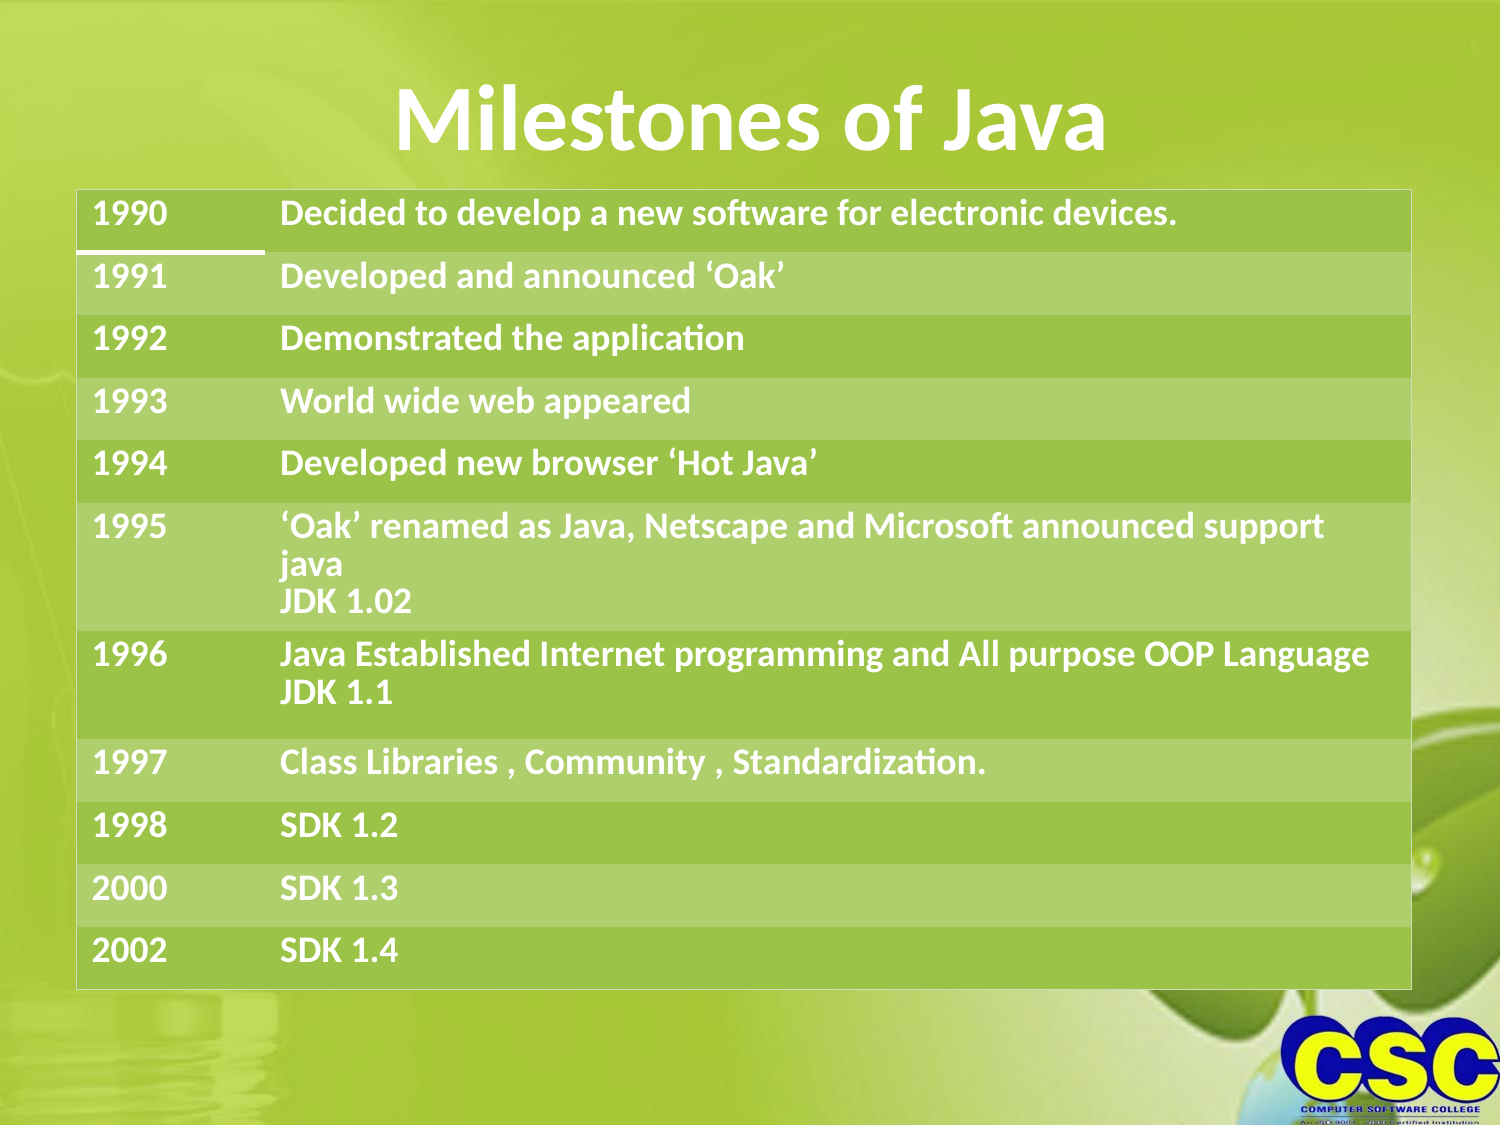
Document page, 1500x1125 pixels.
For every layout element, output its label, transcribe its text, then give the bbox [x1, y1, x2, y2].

table_cell 1995 [77, 503, 265, 631]
table_cell SDK 1.3 [265, 864, 1411, 927]
table_cell Demonstrated the application [265, 315, 1411, 378]
table_cell World wide web appeared [265, 378, 1411, 440]
table_cell 1993 [77, 378, 265, 440]
table_cell ‘Oak’ renamed as Java, Netscape and Microsoft announced support java JDK 1.02 [265, 503, 1411, 631]
table_cell 1992 [77, 315, 265, 378]
table_header 1990 [77, 190, 265, 250]
picture [0, 0, 1500, 1125]
table_header Decided to develop a new software for electronic devices. [265, 190, 1411, 252]
table_cell Developed and announced ‘Oak’ [265, 252, 1411, 315]
table_cell SDK 1.4 [265, 927, 1411, 989]
table_cell 1991 [77, 255, 265, 315]
table_cell Class Libraries , Community , Standardization. [265, 739, 1411, 802]
table_cell 1998 [77, 802, 265, 864]
title Milestones of Java [76, 19, 1427, 207]
table_cell SDK 1.2 [265, 802, 1411, 864]
table_cell 2000 [77, 864, 265, 927]
table_cell 1997 [77, 739, 265, 802]
table_cell 2002 [77, 927, 265, 989]
table_cell Java Established Internet programming and All purpose OOP Language JDK 1.1 [265, 631, 1411, 739]
table_cell Developed new browser ‘Hot Java’ [265, 440, 1411, 503]
table_cell 1994 [77, 440, 265, 503]
table_cell 1996 [77, 631, 265, 739]
